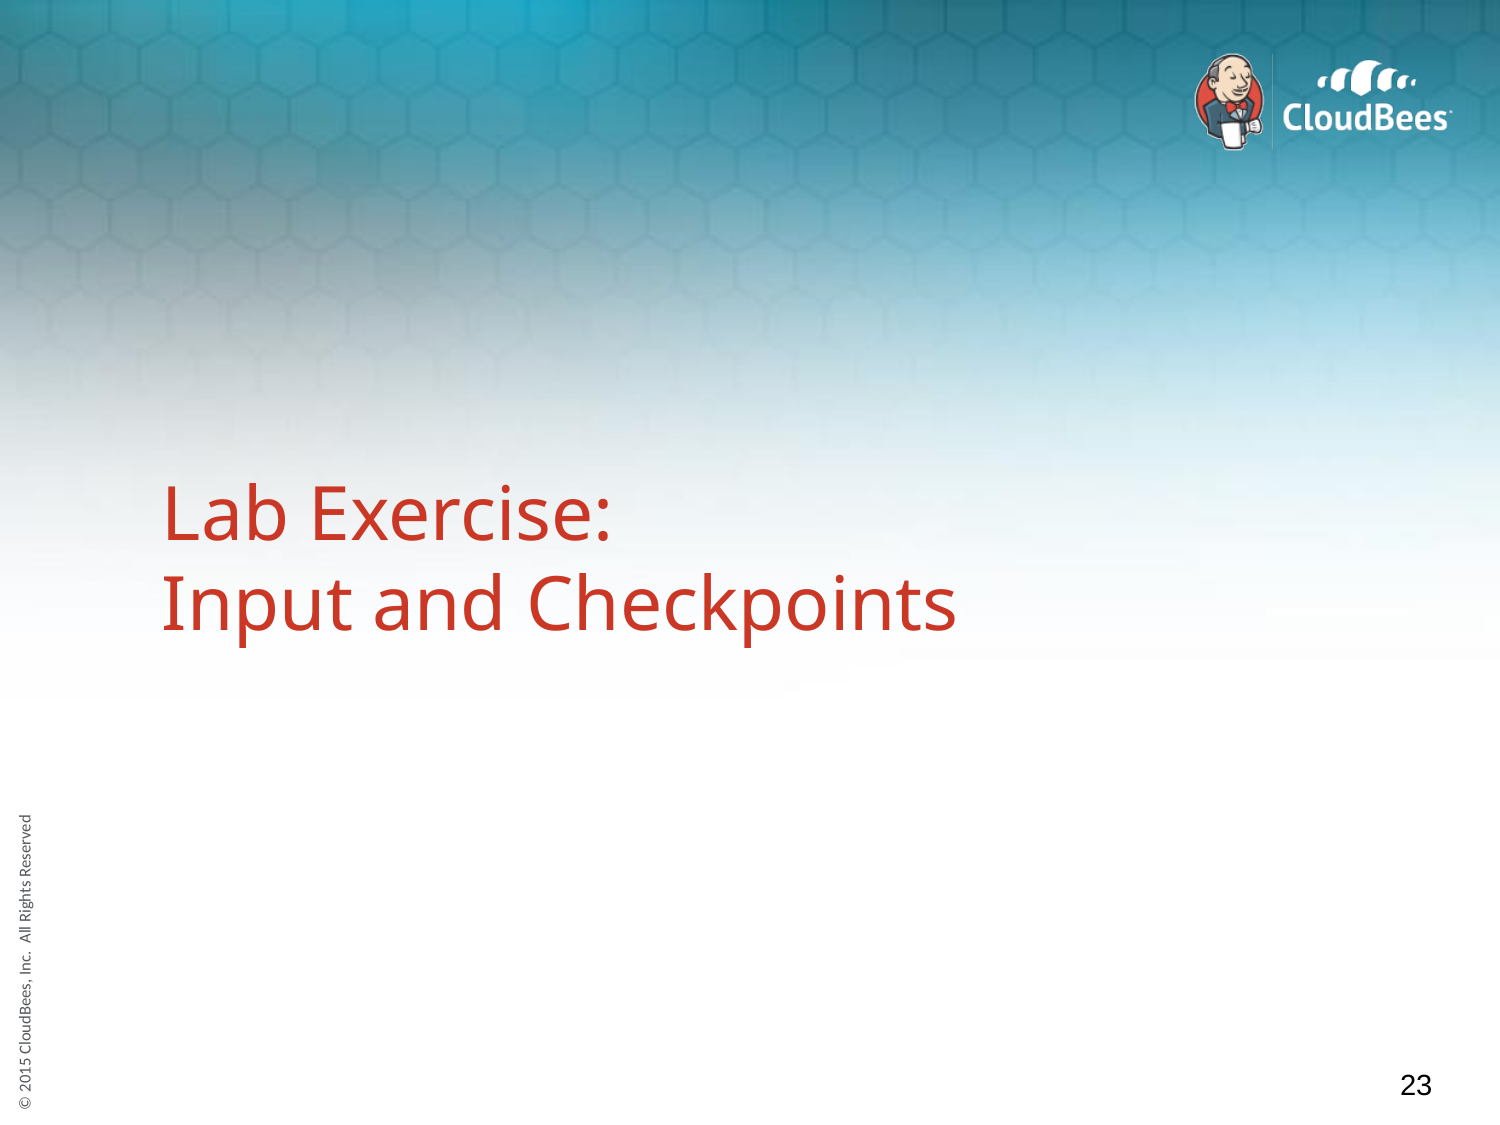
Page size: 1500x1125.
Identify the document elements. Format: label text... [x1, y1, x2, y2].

slide_number 23 [1399, 1053, 1477, 1114]
picture [0, 0, 1500, 1125]
title Lab Exercise: Input and Checkpoints [146, 437, 1185, 661]
